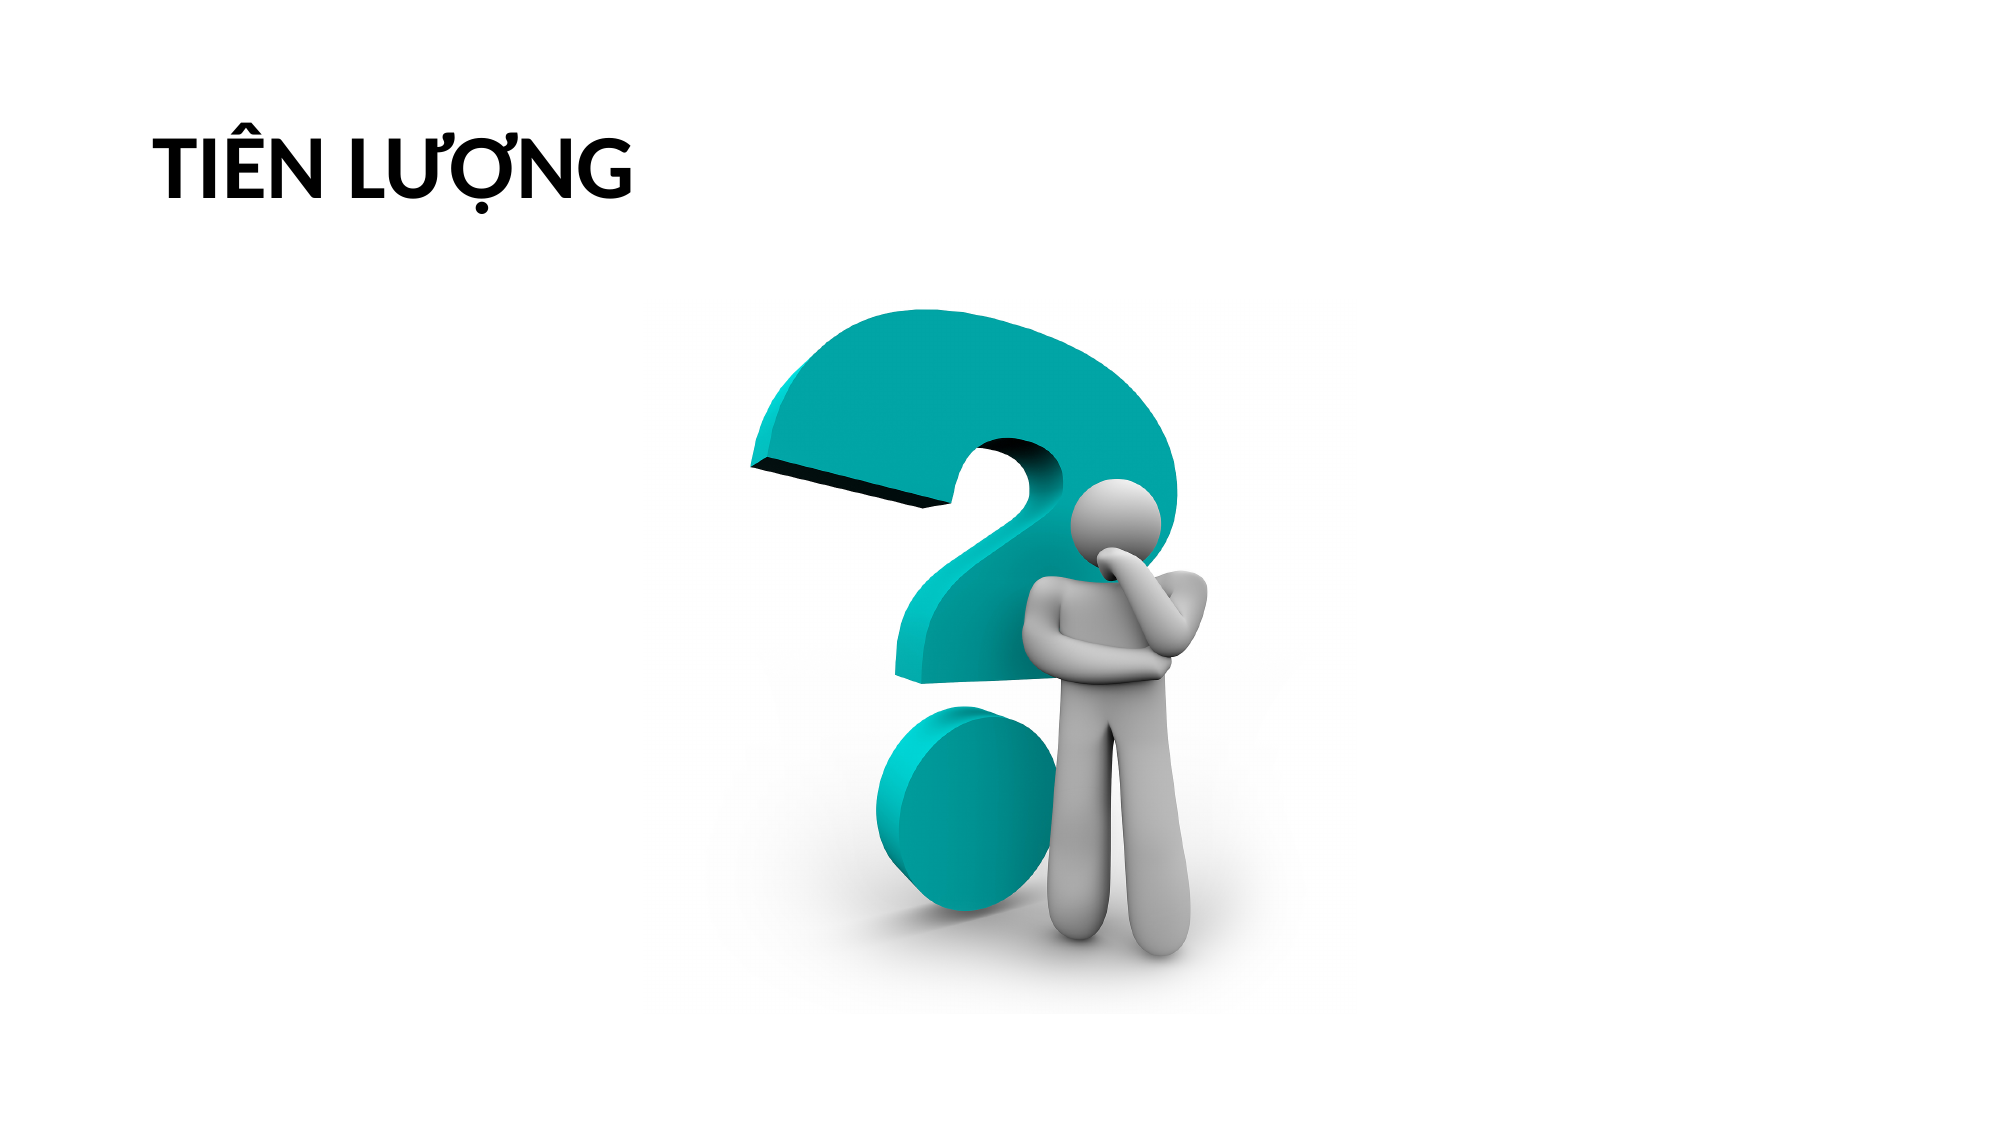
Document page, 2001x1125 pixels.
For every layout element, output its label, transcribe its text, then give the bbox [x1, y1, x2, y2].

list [642, 299, 1358, 1014]
title TIÊN LƯỢNG [137, 59, 1863, 278]
